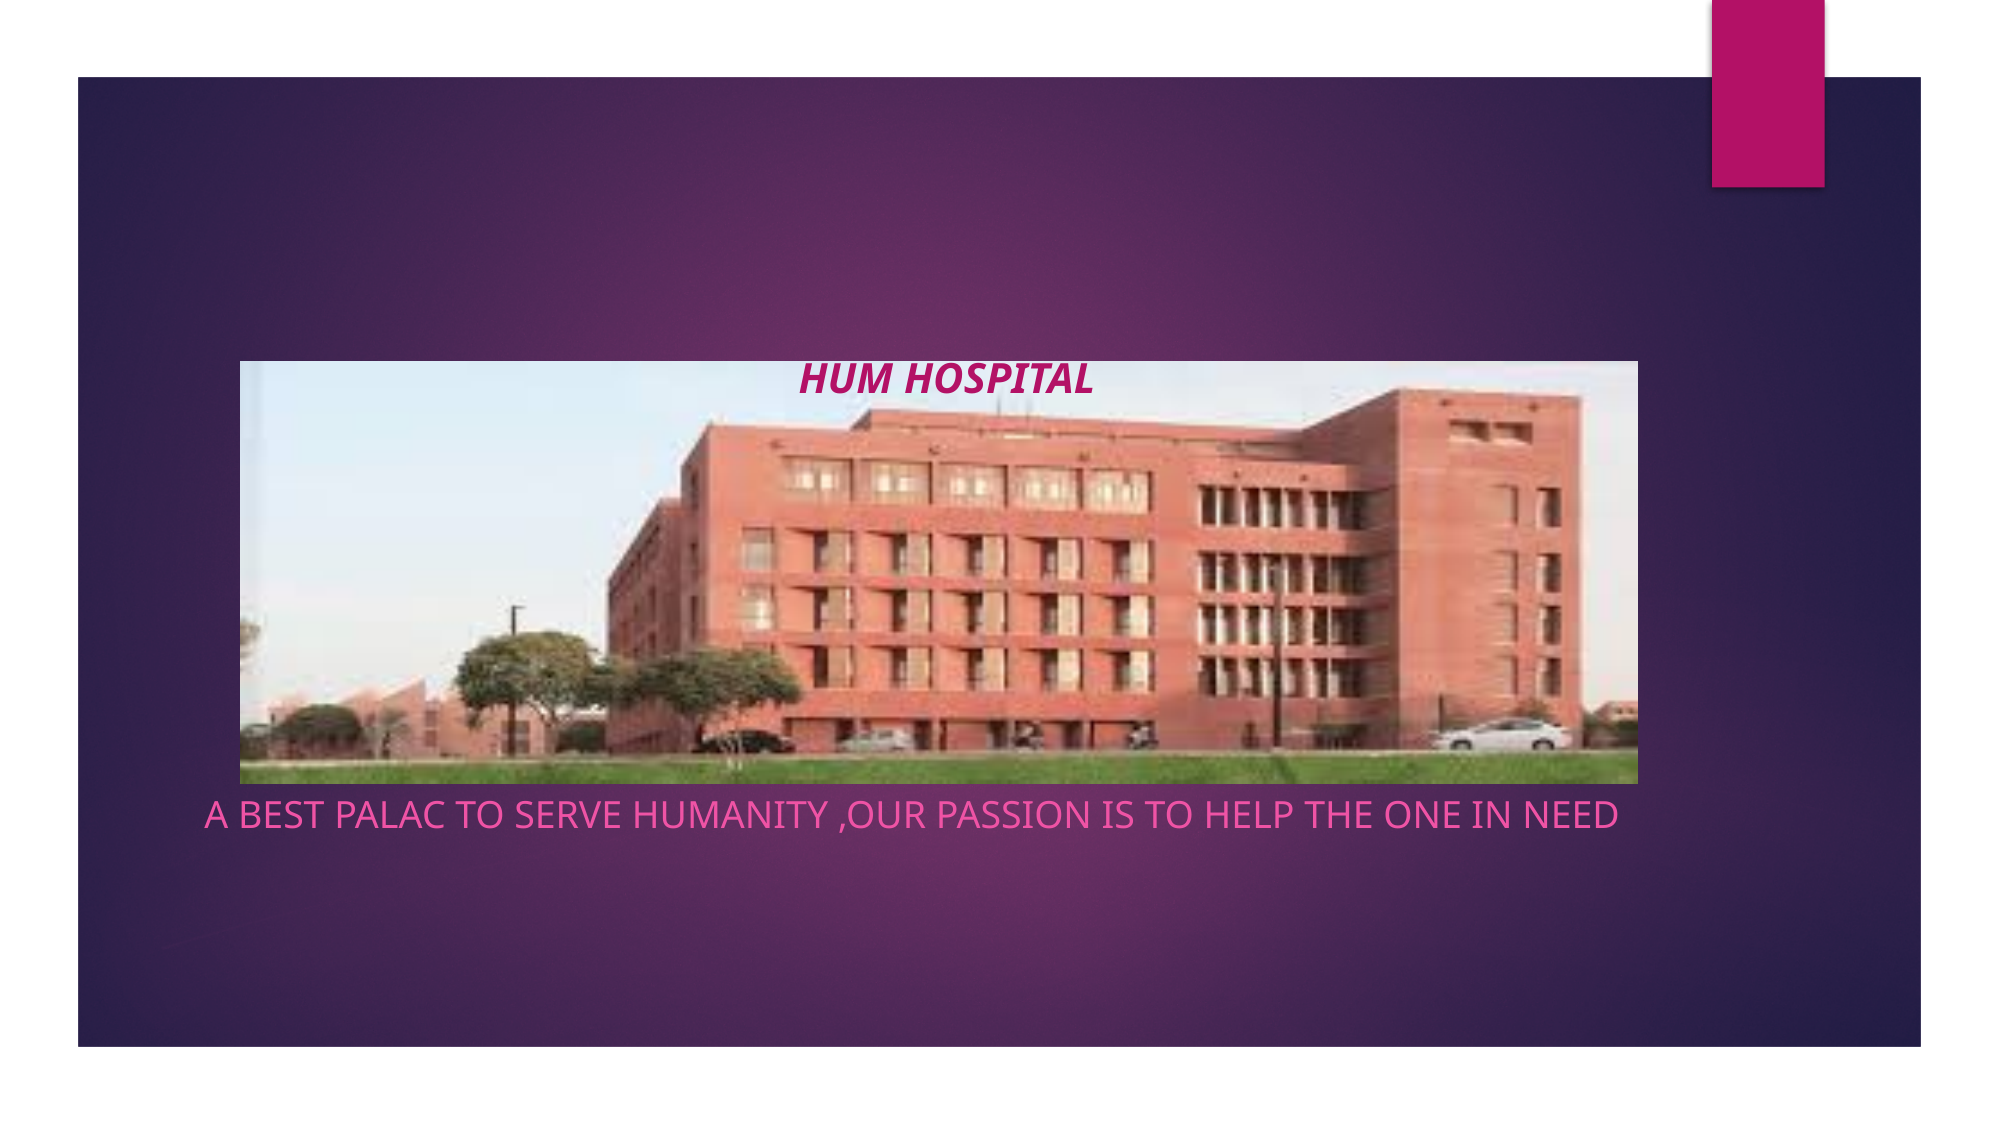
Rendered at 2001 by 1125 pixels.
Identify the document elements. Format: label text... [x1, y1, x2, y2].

picture [240, 360, 1638, 784]
title HUM HOSPITAL [189, 344, 1638, 925]
